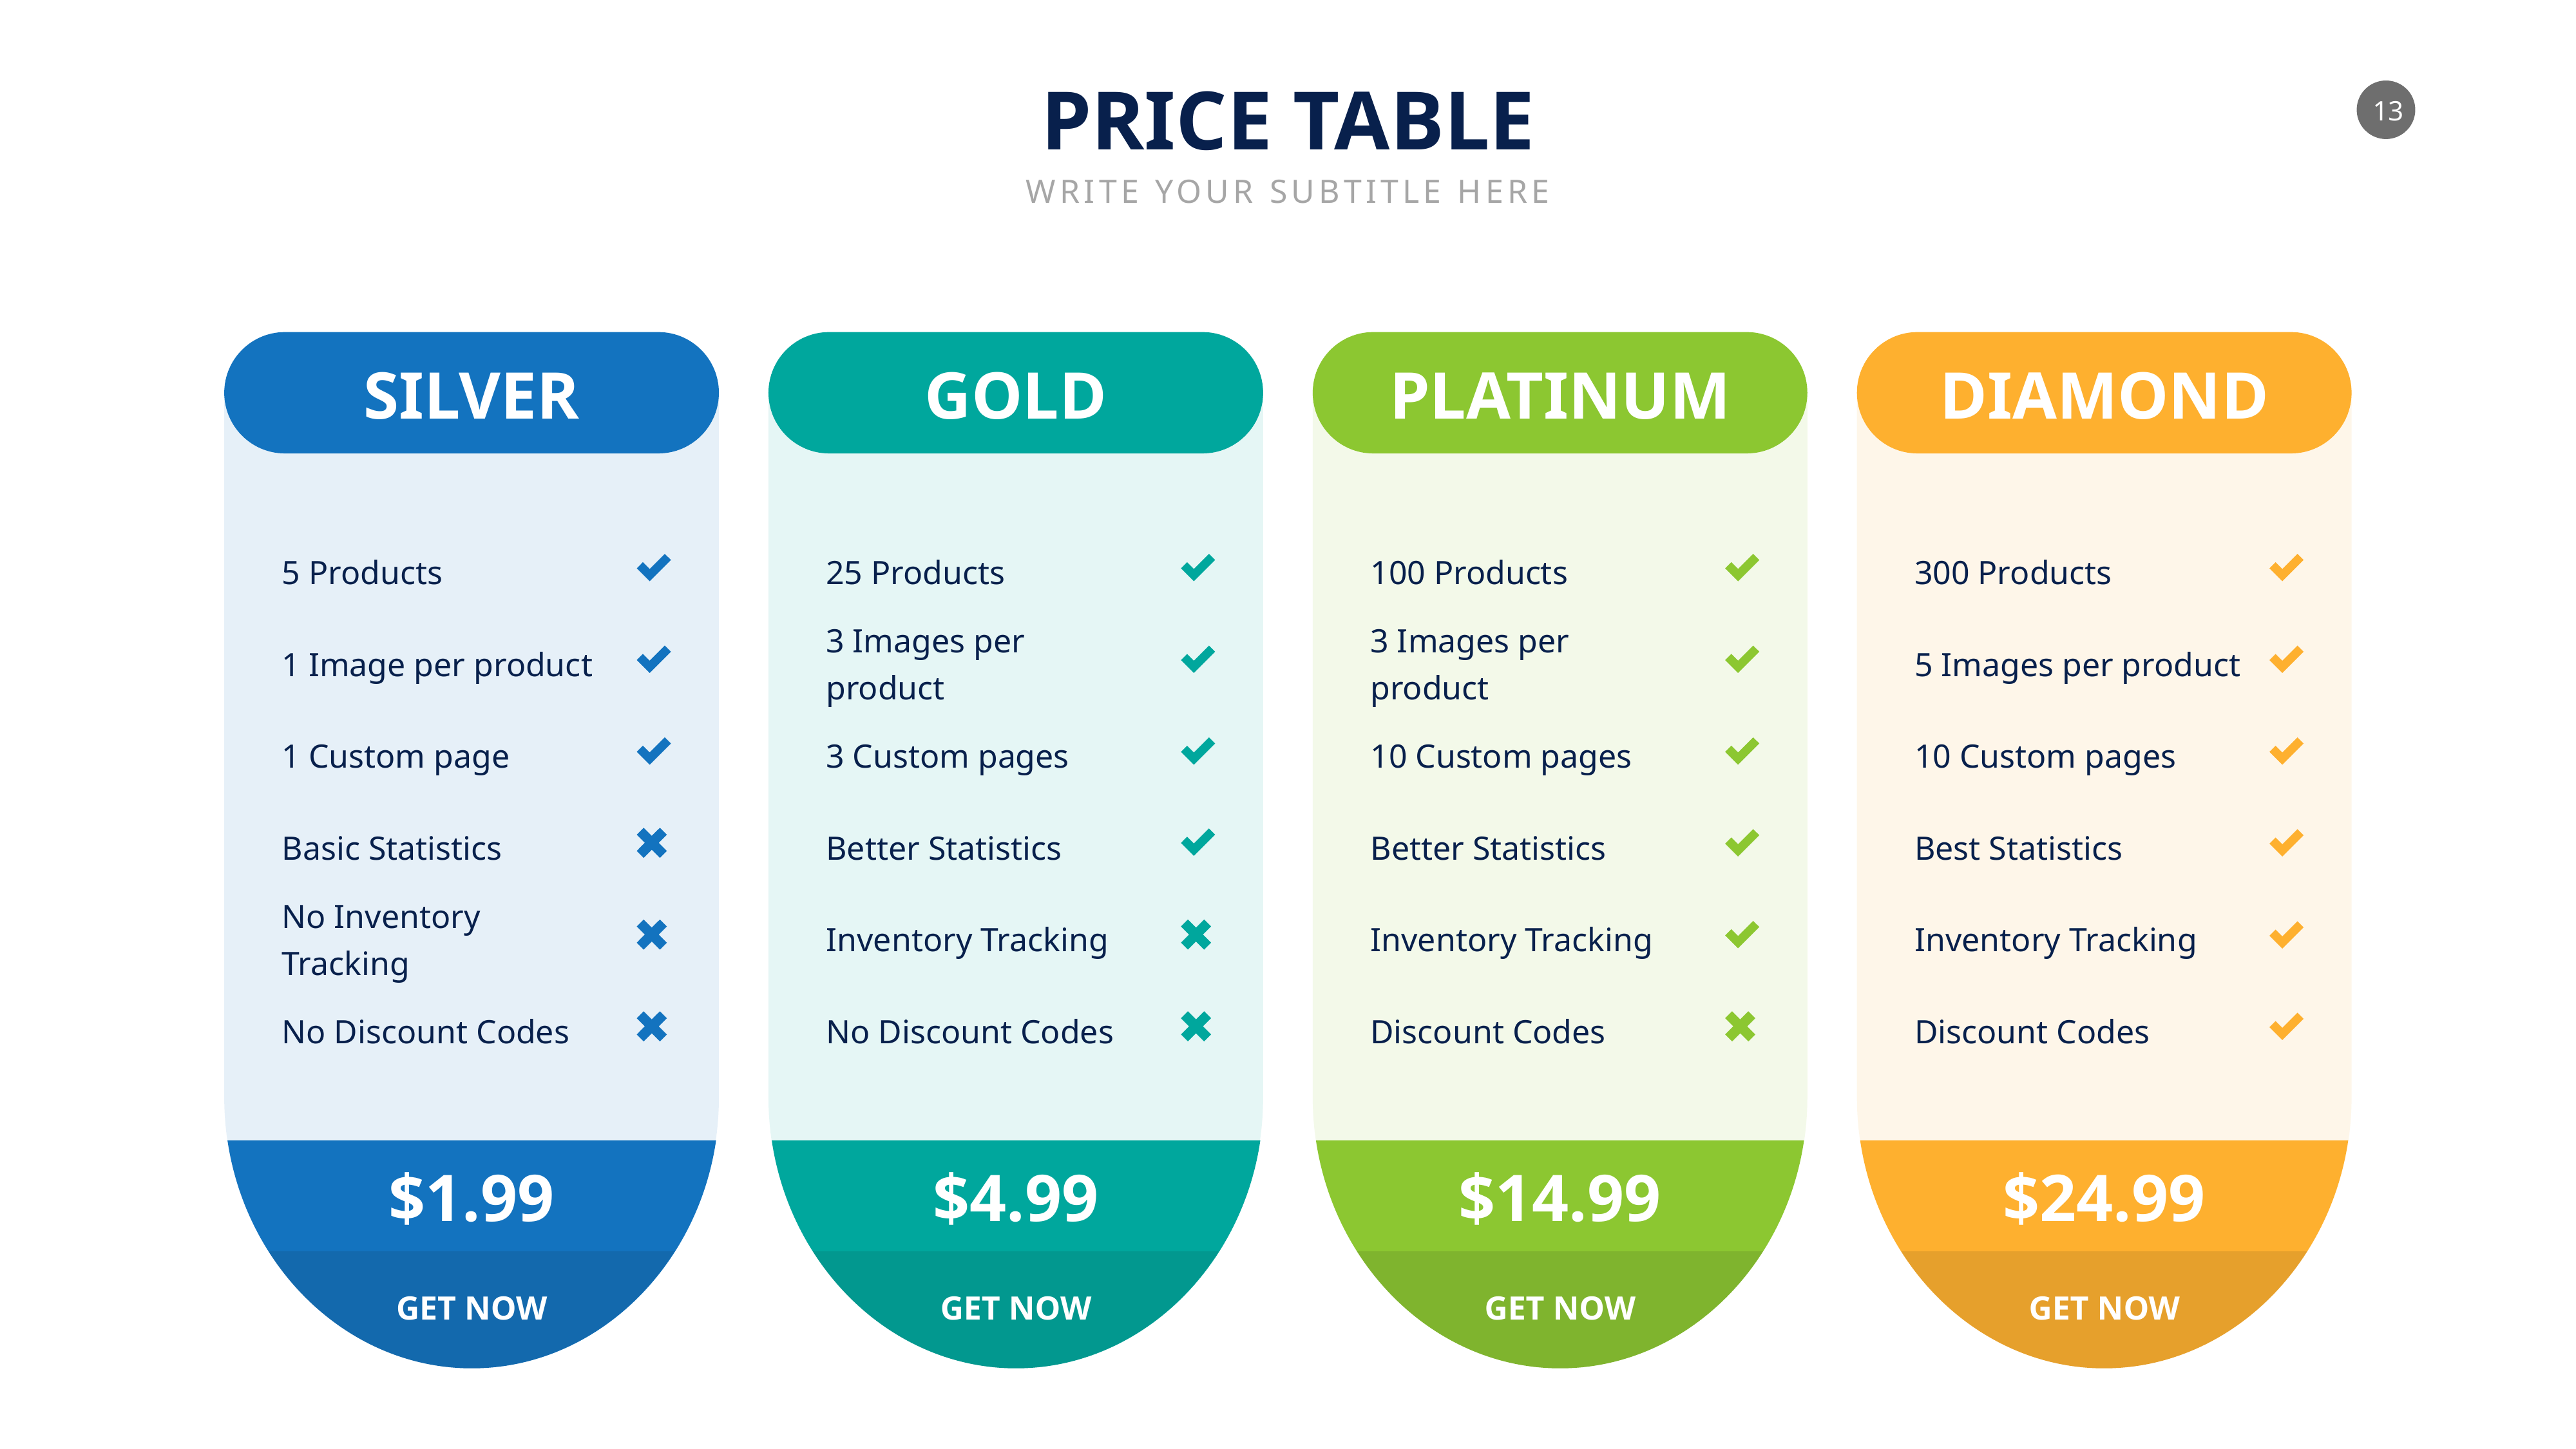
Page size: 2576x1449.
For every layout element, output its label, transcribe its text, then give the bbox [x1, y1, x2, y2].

text_box [1725, 645, 1760, 673]
text_box [224, 332, 720, 454]
text_box [224, 393, 720, 1141]
text_box GOLD [915, 349, 1116, 437]
text_box Best Statistics [1905, 814, 2253, 871]
text_box [636, 554, 671, 582]
text_box No Inventory Tracking [272, 882, 613, 987]
text_box Inventory Tracking [1360, 906, 1701, 963]
text_box [812, 1251, 1219, 1368]
text_box [636, 1011, 667, 1042]
text_box [1181, 554, 1216, 582]
text_box [1856, 332, 2352, 454]
text_box Inventory Tracking [1905, 906, 2253, 963]
text_box WRITE YOUR SUBTITLE HERE [1016, 166, 1560, 215]
text_box 1 Custom page [272, 723, 613, 780]
text_box 10 Custom pages [1360, 723, 1701, 780]
text_box [1725, 1011, 1755, 1042]
text_box No Discount Codes [816, 998, 1158, 1055]
text_box 3 Images per product [816, 607, 1158, 712]
text_box [1860, 1140, 2349, 1251]
text_box 100 Products [1360, 539, 1701, 596]
text_box 3 Custom pages [816, 723, 1158, 780]
text_box DIAMOND [1930, 349, 2278, 437]
text_box GET NOW [386, 1282, 557, 1331]
text_box 300 Products [1905, 539, 2253, 596]
text_box $4.99 [923, 1152, 1109, 1240]
text_box [1315, 1140, 1804, 1252]
text_box [1181, 828, 1216, 856]
text_box [1725, 737, 1760, 765]
text_box 5 Images per product [1905, 630, 2253, 688]
text_box [1181, 645, 1216, 673]
text_box Basic Statistics [272, 814, 613, 871]
text_box SILVER [354, 349, 589, 437]
text_box [636, 828, 667, 858]
text_box GET NOW [930, 1282, 1102, 1331]
text_box [1181, 919, 1212, 950]
text_box $14.99 [1449, 1152, 1671, 1240]
text_box [1901, 1251, 2307, 1368]
text_box PRICE TABLE [1031, 64, 1545, 166]
text_box Better Statistics [816, 814, 1158, 871]
text_box [768, 332, 1263, 454]
text_box [636, 919, 667, 950]
text_box [2269, 829, 2304, 857]
text_box 25 Products [816, 539, 1158, 596]
text_box [2269, 645, 2304, 673]
text_box [1856, 397, 2352, 1140]
text_box [227, 1140, 716, 1256]
text_box [268, 1251, 675, 1368]
text_box [1312, 332, 1808, 454]
text_box [2269, 737, 2304, 765]
text_box [1725, 554, 1760, 582]
text_box [1181, 737, 1216, 765]
text_box GET NOW [1474, 1282, 1646, 1331]
text_box [772, 1140, 1261, 1251]
text_box [2269, 921, 2304, 949]
text_box [1725, 829, 1760, 857]
text_box Discount Codes [1905, 998, 2253, 1055]
text_box 5 Products [272, 539, 613, 596]
text_box Discount Codes [1360, 998, 1701, 1055]
text_box 1 Image per product [272, 630, 613, 688]
text_box 10 Custom pages [1905, 723, 2253, 780]
text_box [636, 645, 671, 673]
text_box [1725, 920, 1760, 949]
text_box [1312, 396, 1808, 1141]
text_box PLATINUM [1380, 349, 1741, 437]
text_box [636, 737, 671, 765]
text_box Inventory Tracking [816, 906, 1158, 963]
text_box GET NOW [2019, 1282, 2190, 1331]
text_box $1.99 [379, 1152, 564, 1240]
text_box [2269, 554, 2304, 582]
text_box 3 Images per product [1360, 607, 1701, 712]
text_box $24.99 [1993, 1152, 2215, 1240]
text_box [768, 393, 1263, 1141]
text_box Better Statistics [1360, 814, 1701, 871]
text_box [1181, 1011, 1212, 1042]
text_box No Discount Codes [272, 998, 613, 1055]
text_box [2269, 1012, 2304, 1040]
text_box [1357, 1251, 1763, 1368]
